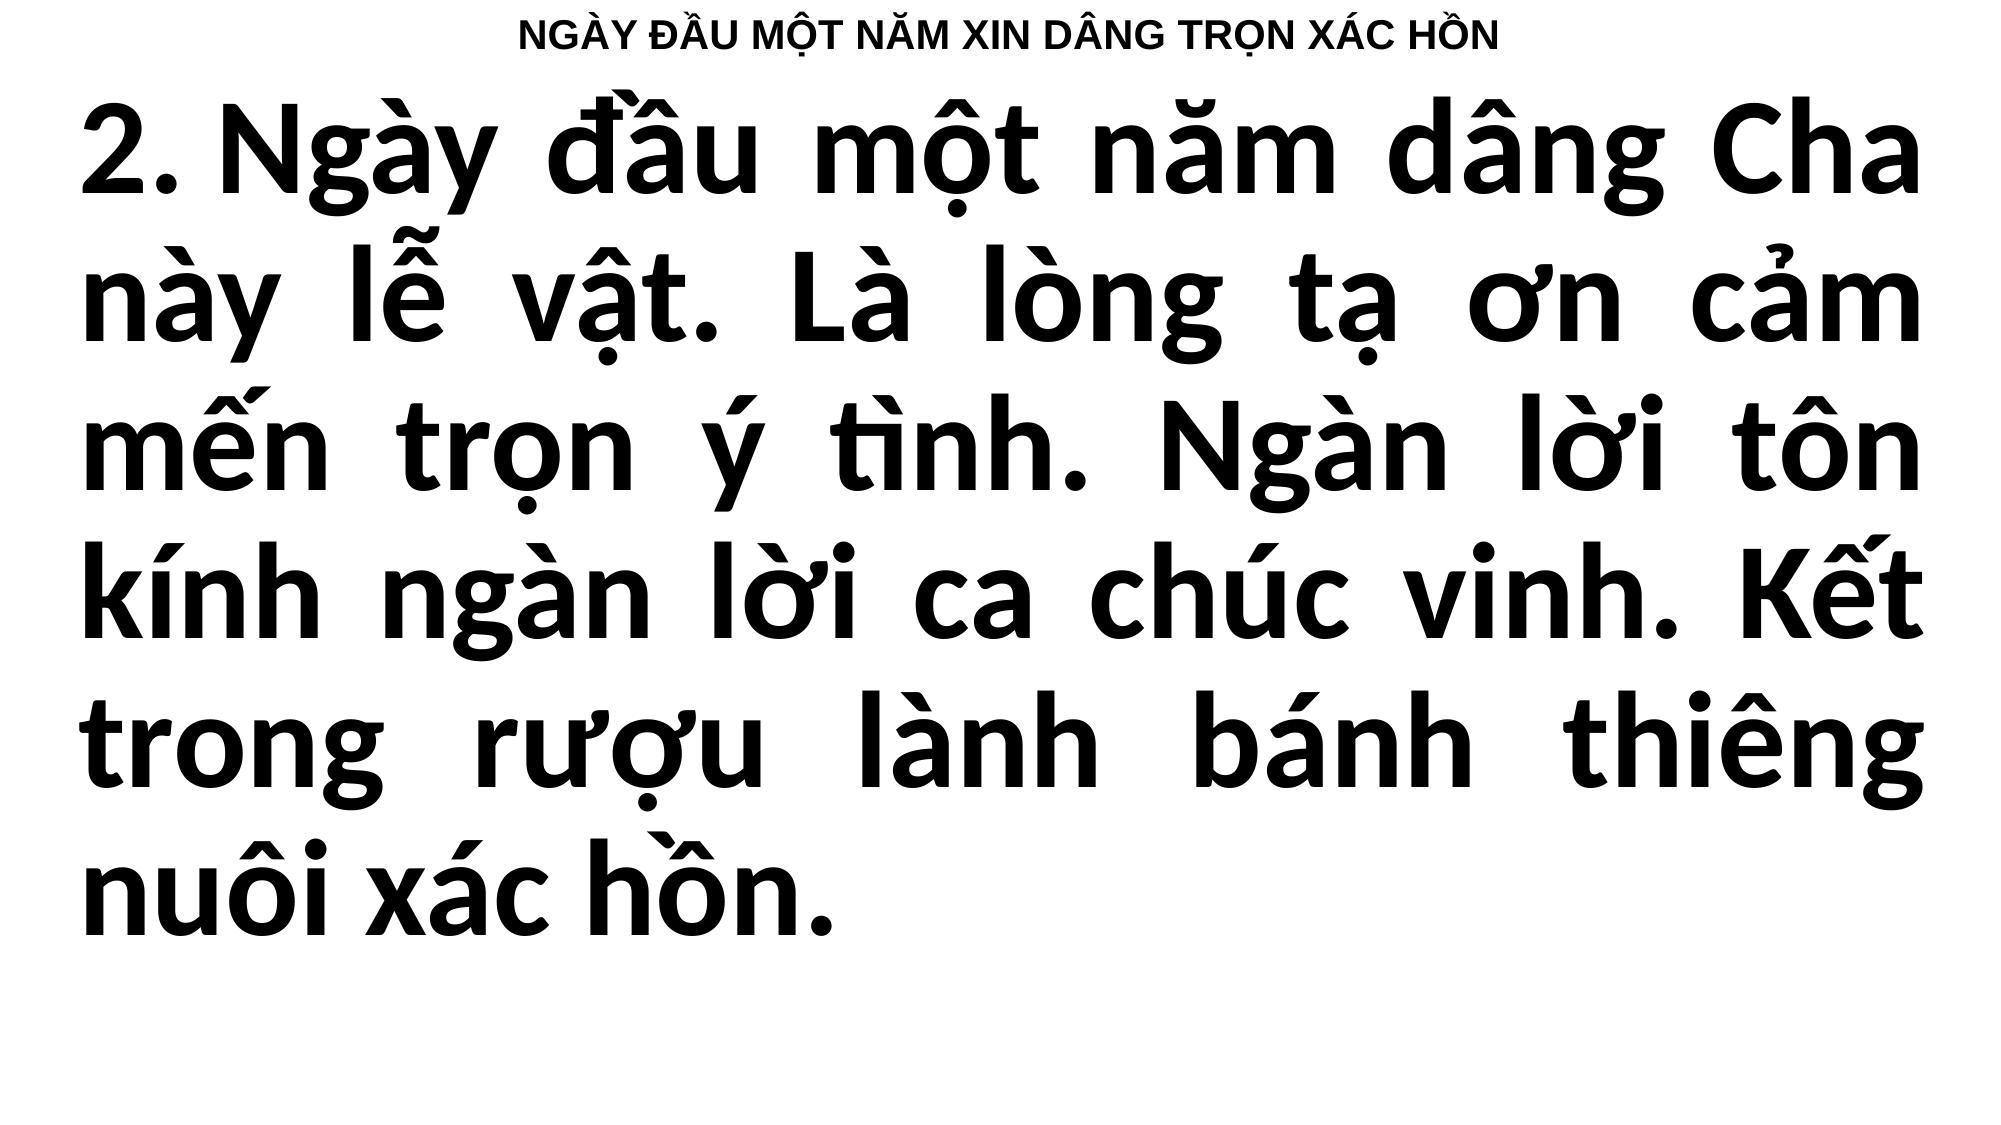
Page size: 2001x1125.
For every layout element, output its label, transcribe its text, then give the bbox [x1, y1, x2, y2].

text_box NGÀY ĐẦU MỘT NĂM XIN DÂNG TRỌN XÁC HỒN [502, 0, 1516, 65]
list 2. Ngày đầu một năm dâng Cha này lễ vật. Là lòng tạ ơn cảm mến trọn ý tình. Ngàn lời tôn kính ngàn lời ca chúc vinh. Kết trong rượu lành bánh thiêng nuôi xác hồn. [63, 67, 1941, 782]
